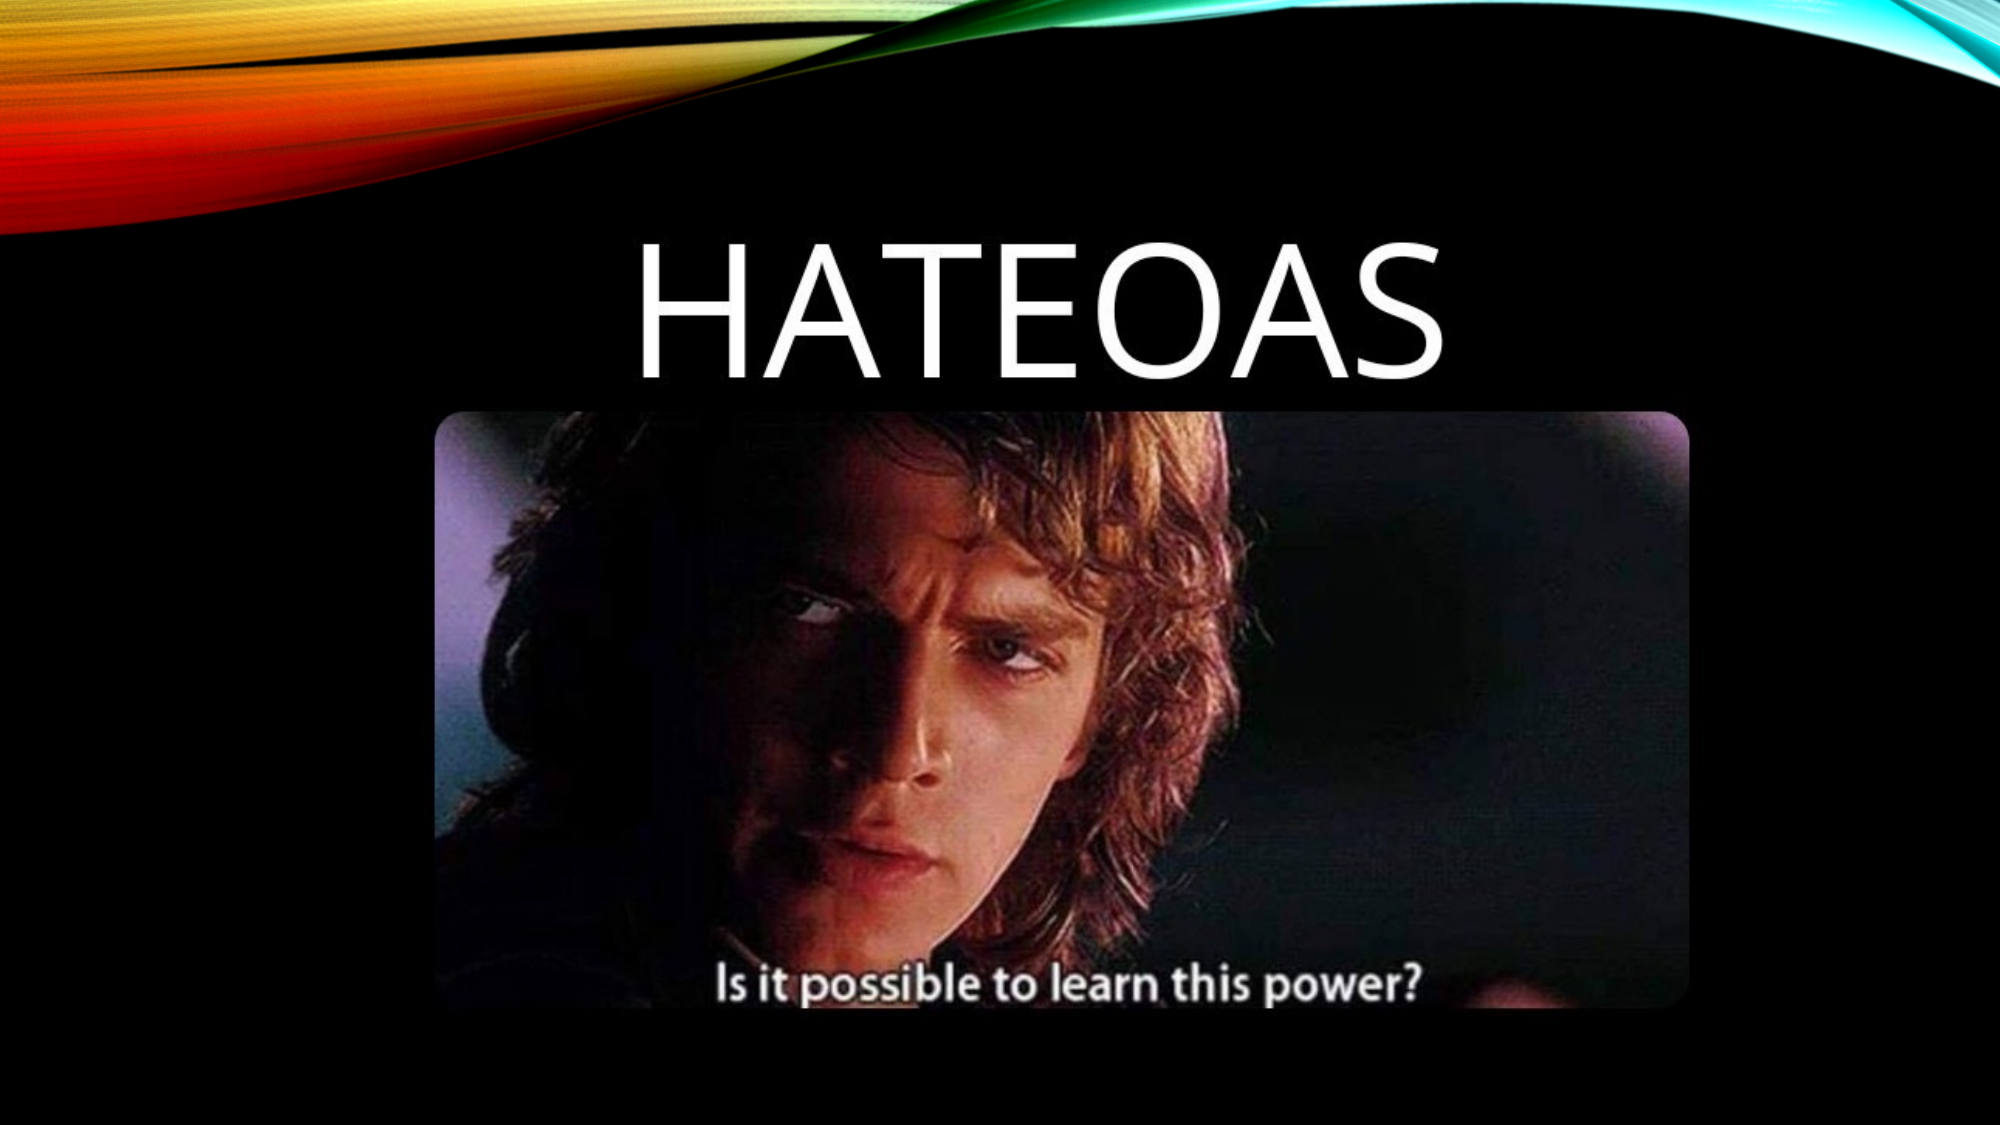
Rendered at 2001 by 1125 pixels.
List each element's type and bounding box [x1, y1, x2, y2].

list [373, 201, 1751, 1038]
picture [0, 0, 2000, 237]
